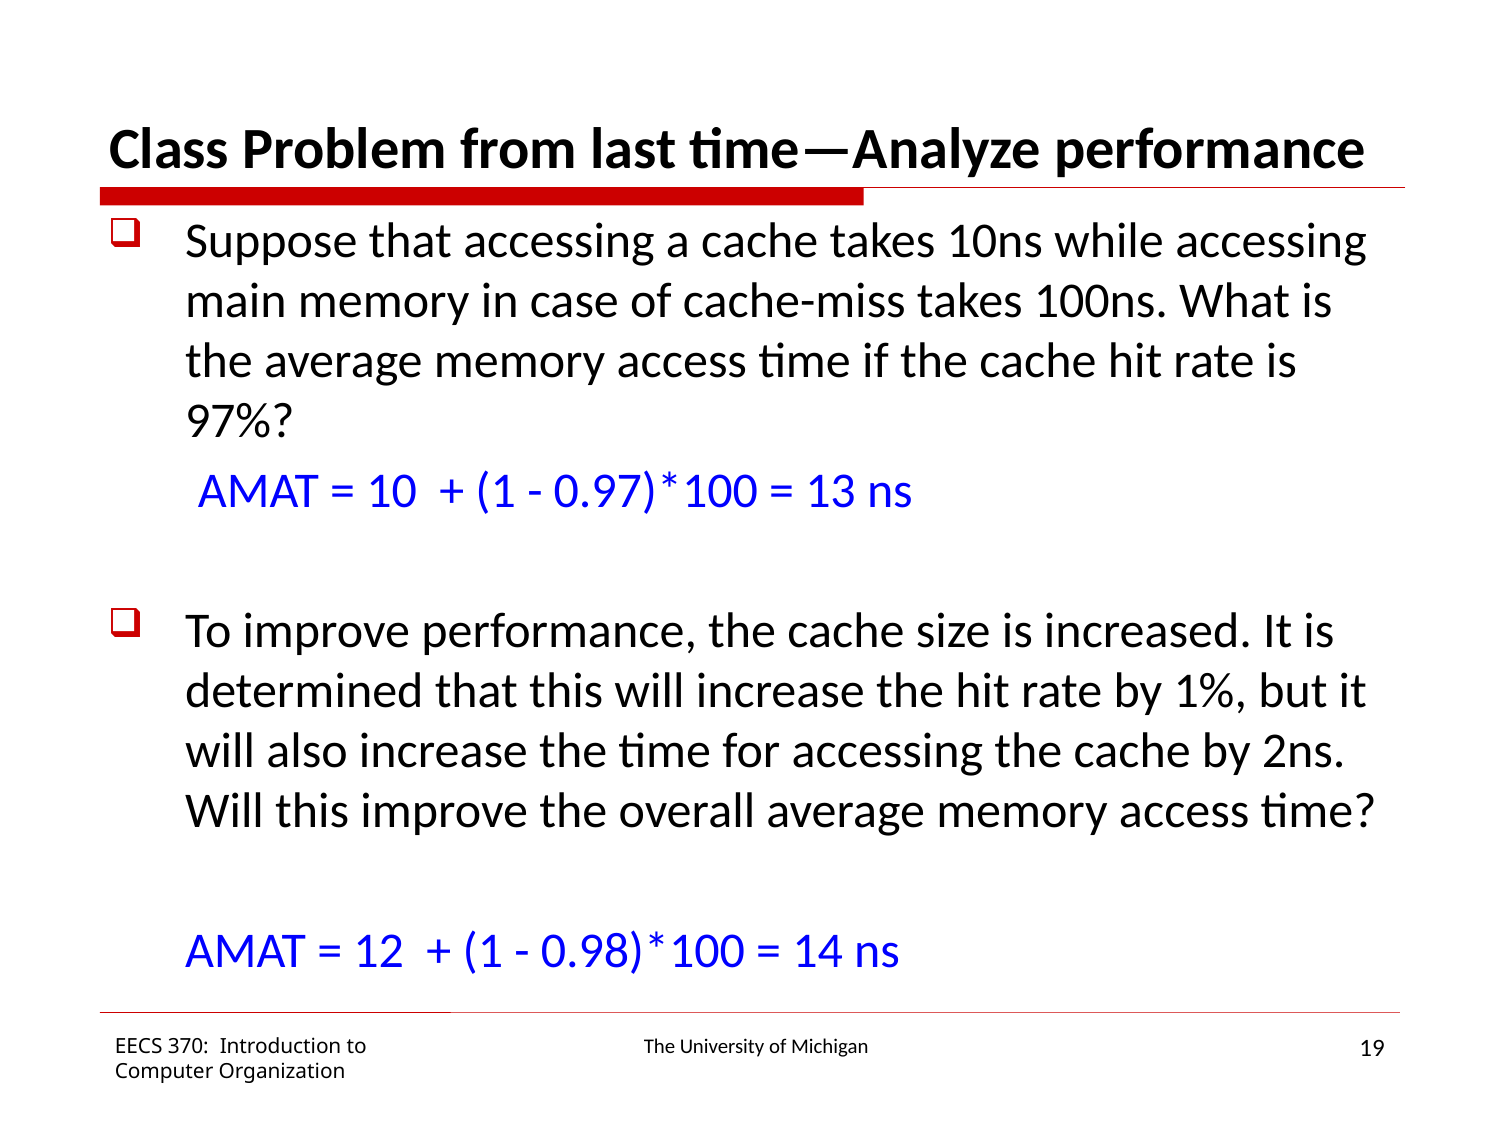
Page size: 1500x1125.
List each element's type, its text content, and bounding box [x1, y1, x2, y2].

list Suppose that accessing a cache takes 10ns while accessing main memory in case of cache-miss takes 100ns. What is the average memory access time if the cache hit rate is 97%? AMAT = 10 + (1 - 0.97)*100 = 13 ns To improve performance, the cache size is increased. It is determined that this will increase the hit rate by 1%, but it will also increase the time for accessing the cache by 2ns. Will this improve the overall average memory access time? AMAT = 12 + (1 - 0.98)*100 = 14 ns [92, 200, 1406, 988]
title Class Problem from last time—Analyze performance [94, 50, 1407, 188]
slide_number 19 [1149, 1024, 1401, 1103]
footer EECS 370: Introduction to Computer Organization [99, 1024, 451, 1104]
